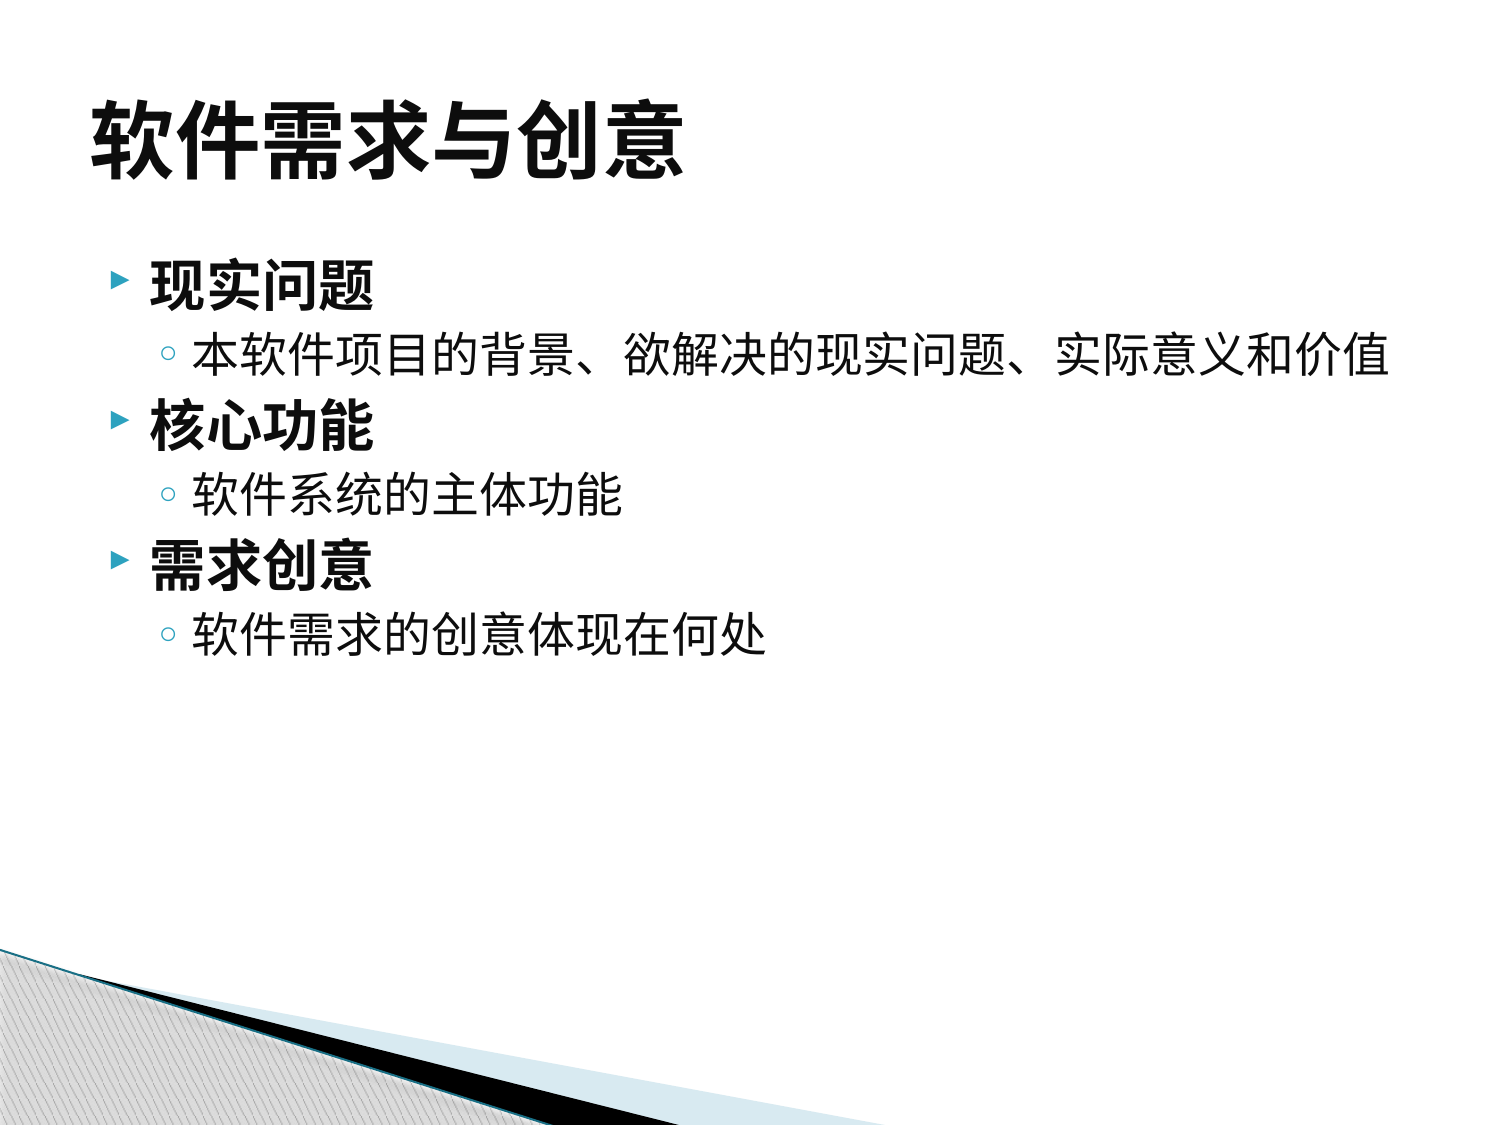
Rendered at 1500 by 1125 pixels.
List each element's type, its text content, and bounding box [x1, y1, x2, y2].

title 软件需求与创意 [75, 45, 1425, 233]
list 现实问题 本软件项目的背景、欲解决的现实问题、实际意义和价值 核心功能 软件系统的主体功能 需求创意 软件需求的创意体现在何处 [75, 243, 1425, 986]
